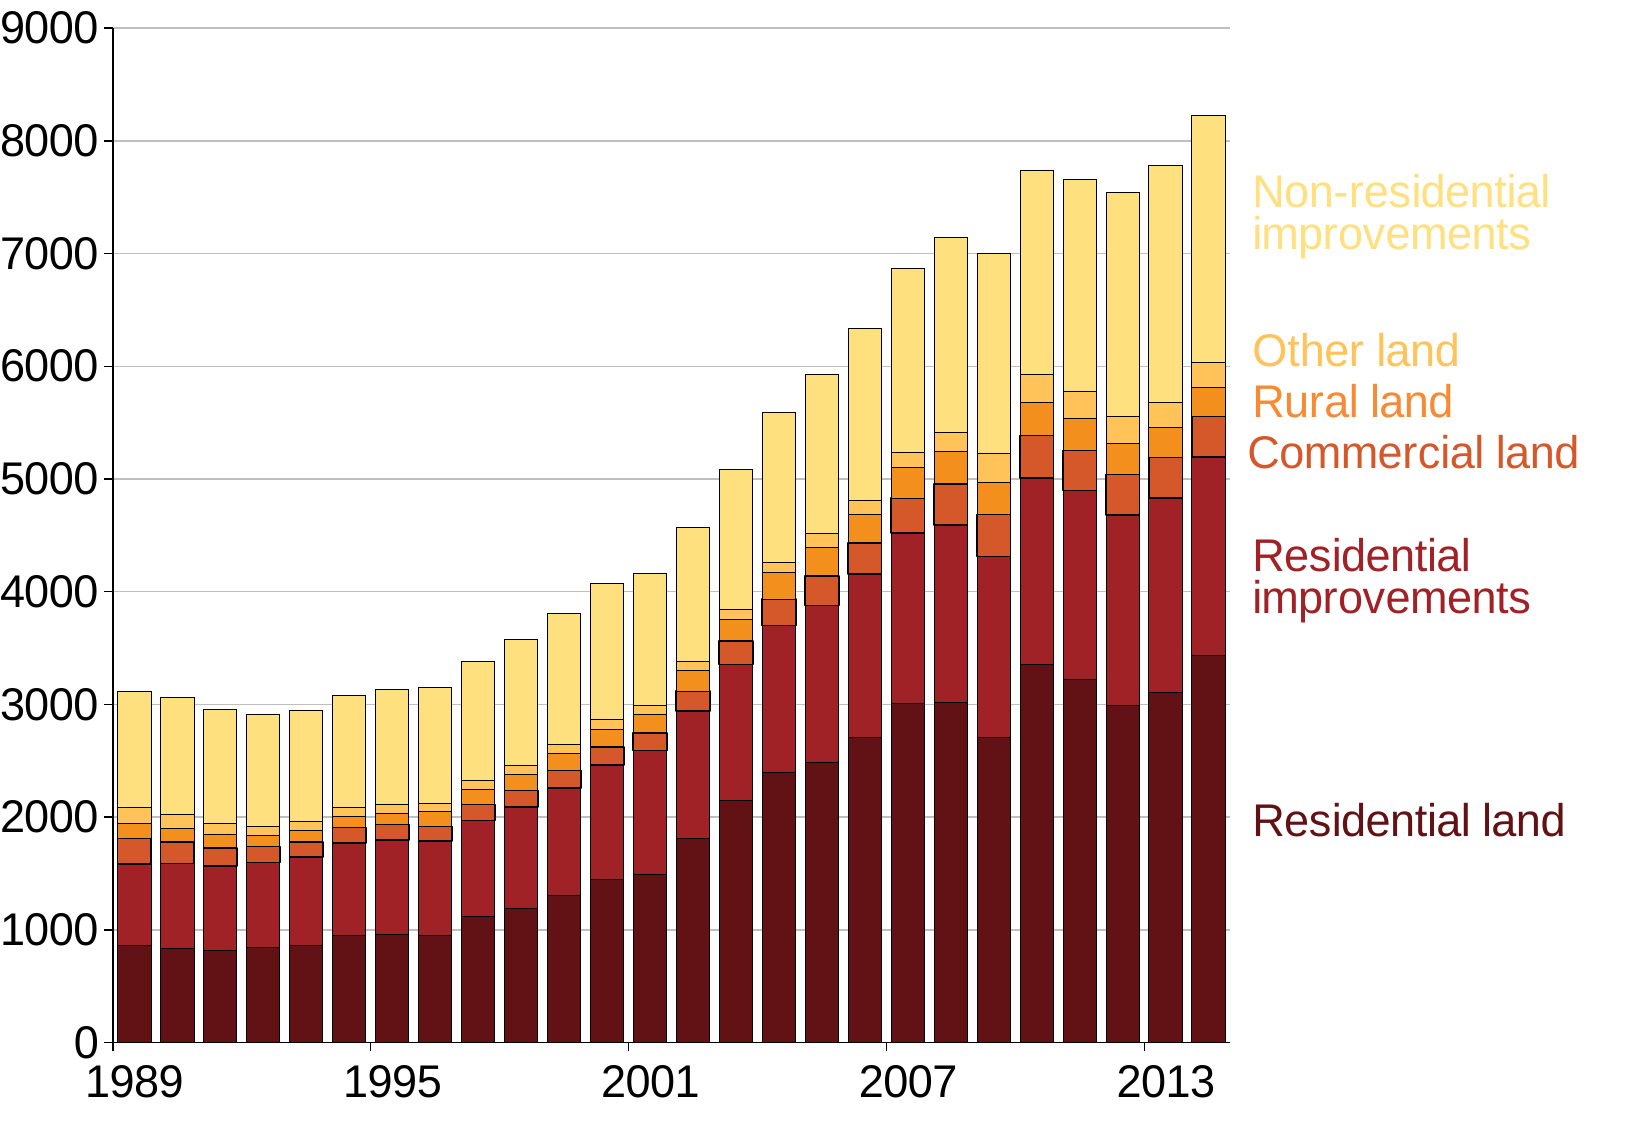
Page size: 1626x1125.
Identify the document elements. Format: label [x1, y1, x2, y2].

chart [0, 0, 1625, 1125]
